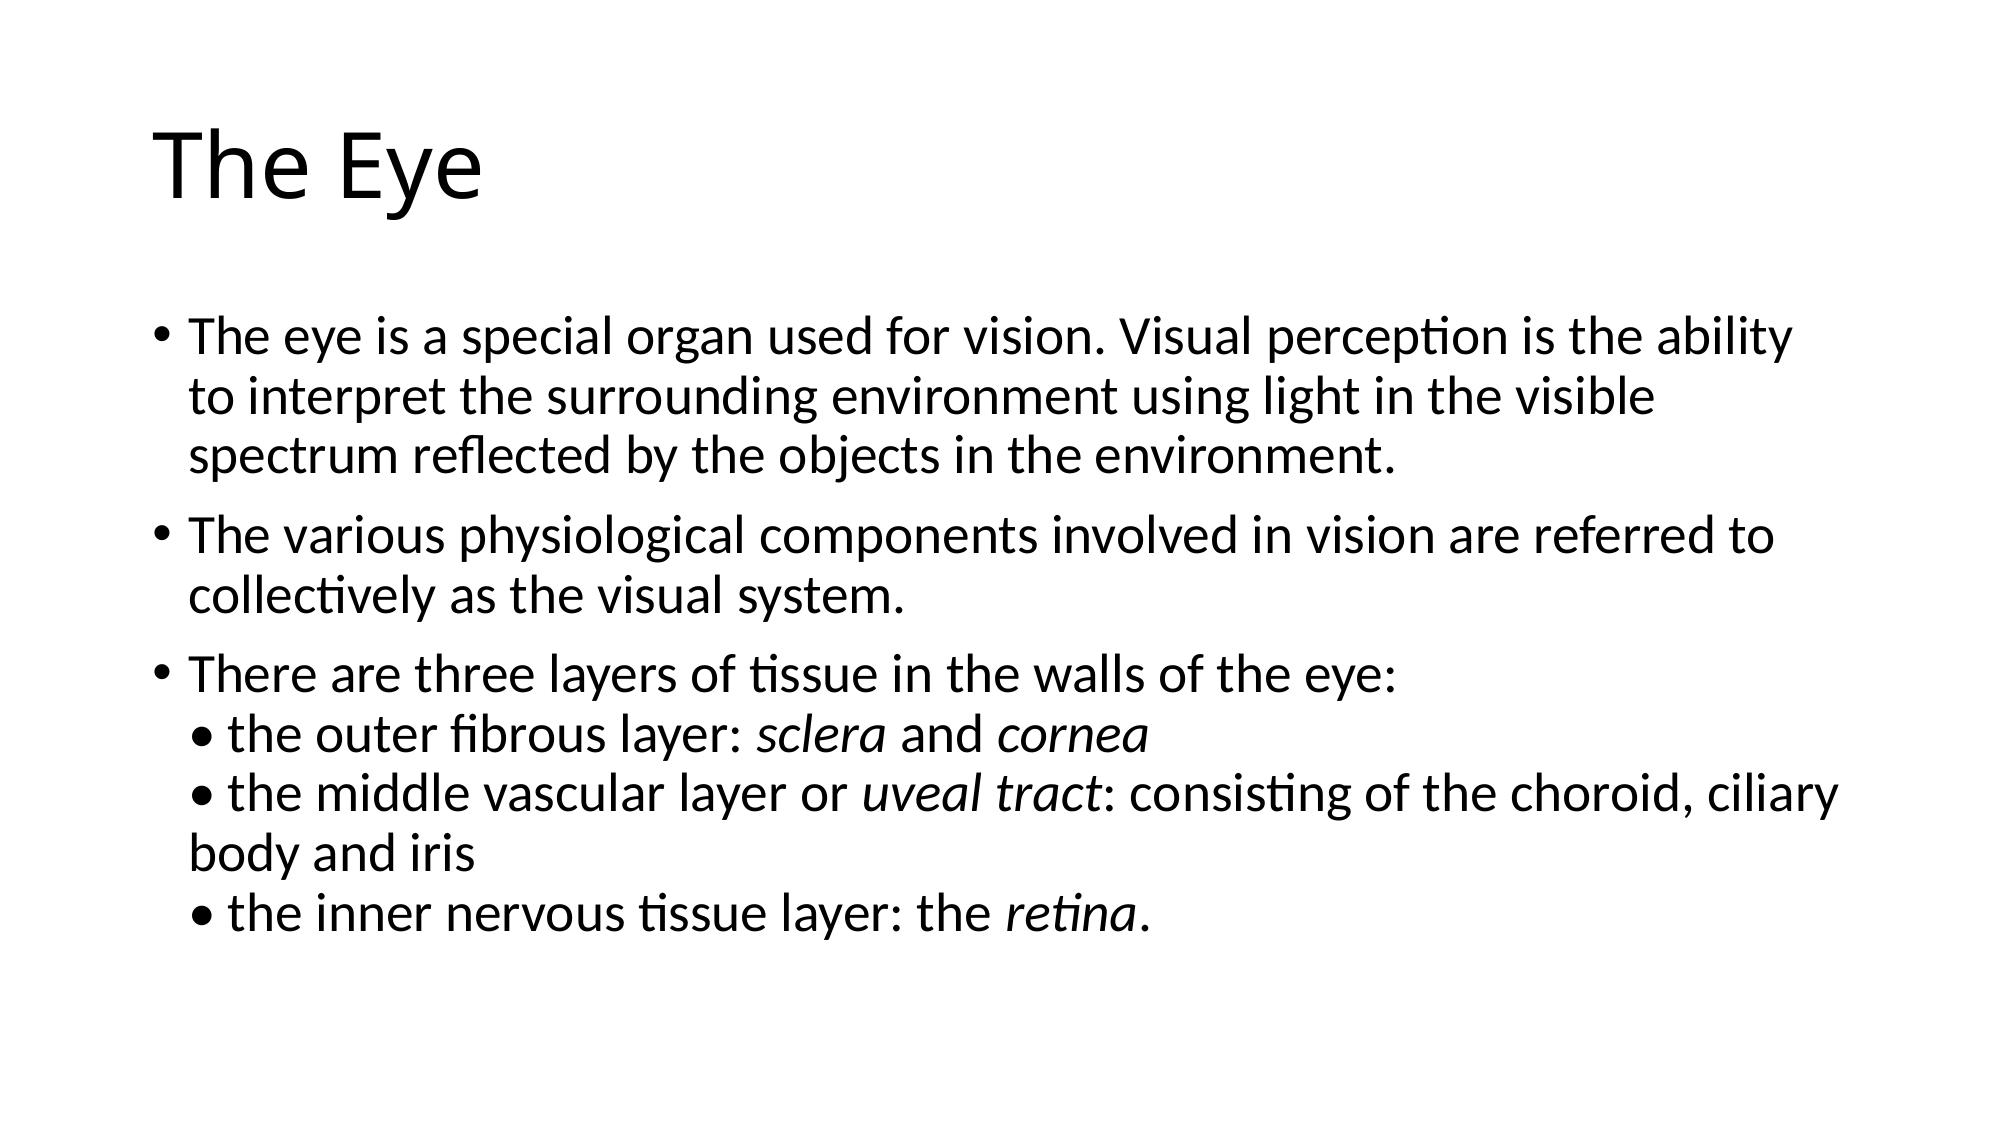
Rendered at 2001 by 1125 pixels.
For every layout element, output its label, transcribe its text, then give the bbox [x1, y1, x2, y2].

title The Eye [137, 59, 1863, 278]
list The eye is a special organ used for vision. Visual perception is the ability to interpret the surrounding environment using light in the visible spectrum reflected by the objects in the environment. The various physiological components involved in vision are referred to collectively as the visual system. There are three layers of tissue in the walls of the eye: • the outer fibrous layer: sclera and cornea • the middle vascular layer or uveal tract: consisting of the choroid, ciliary body and iris • the inner nervous tissue layer: the retina. [137, 299, 1863, 1014]
